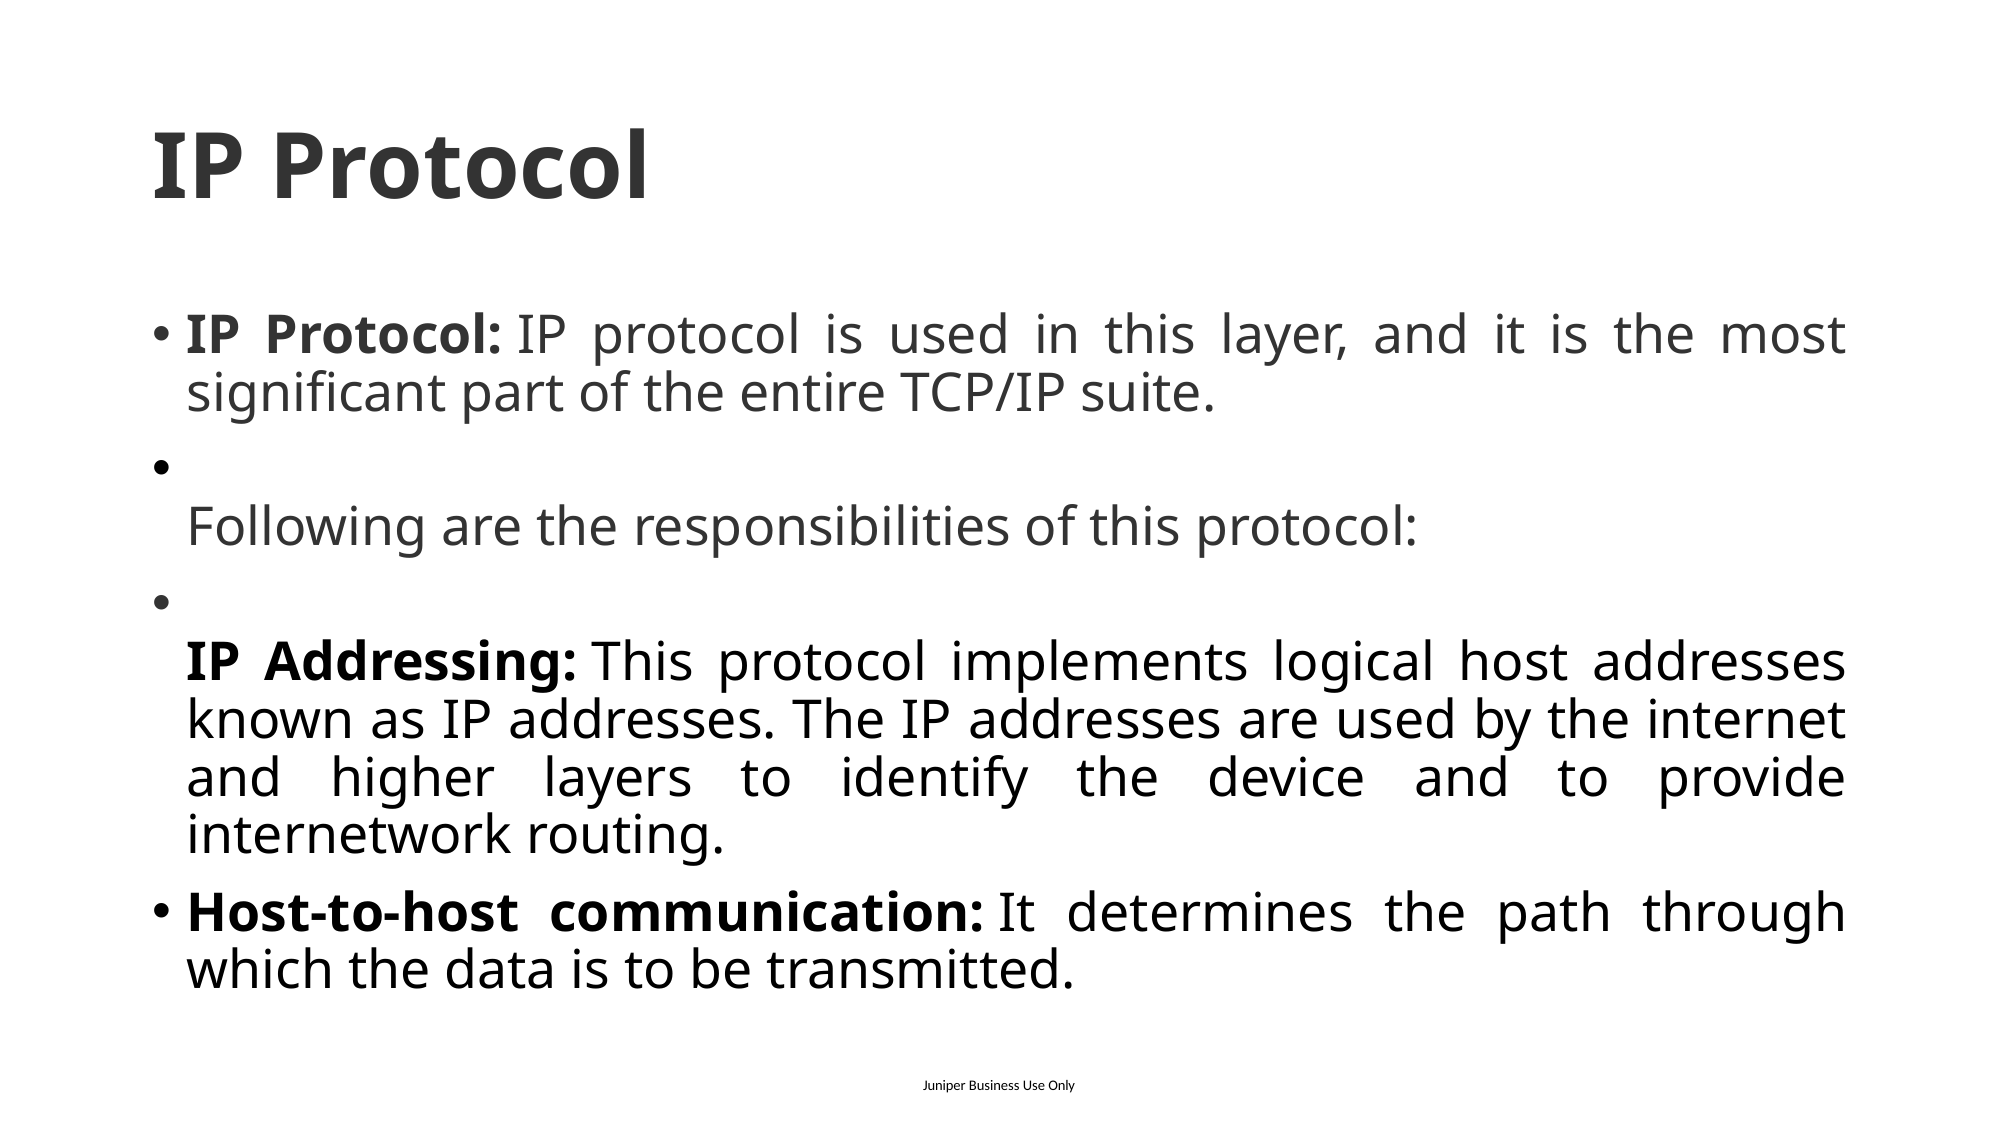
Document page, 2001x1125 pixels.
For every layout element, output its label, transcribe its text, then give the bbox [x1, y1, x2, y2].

list IP Protocol: IP protocol is used in this layer, and it is the most significant part of the entire TCP/IP suite. Following are the responsibilities of this protocol: IP Addressing: This protocol implements logical host addresses known as IP addresses. The IP addresses are used by the internet and higher layers to identify the device and to provide internetwork routing. Host-to-host communication: It determines the path through which the data is to be transmitted. [137, 299, 1863, 1014]
title IP Protocol [137, 59, 1863, 278]
